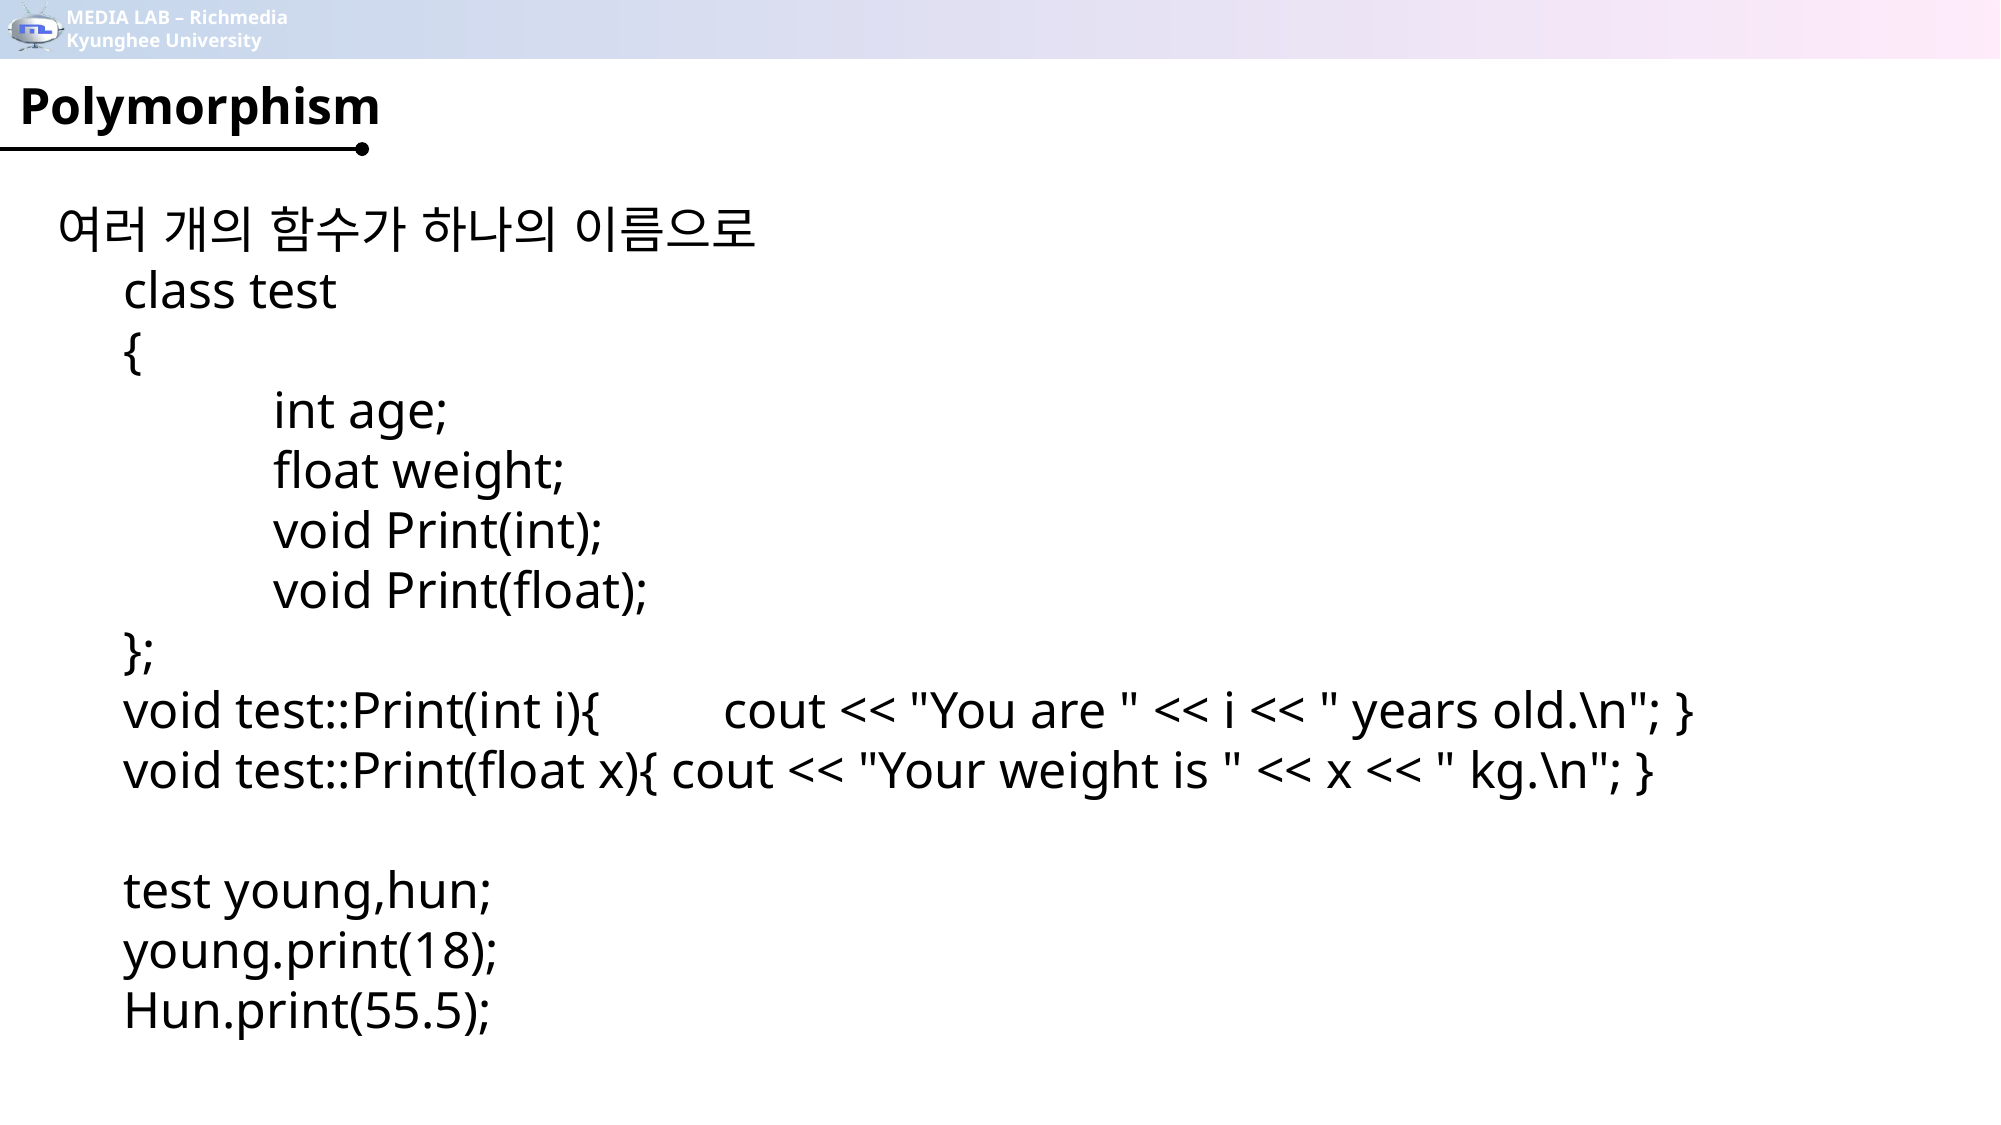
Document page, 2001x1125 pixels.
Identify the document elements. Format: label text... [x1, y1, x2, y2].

text_box Polymorphism [4, 66, 1874, 142]
text_box 여러 개의 함수가 하나의 이름으로 class test { int age; float weight; void Print(int); void Print(float); }; void test::Print(int i){ cout << "You are " << i << " years old.\n"; } void test::Print(float x){ cout << "Your weight is " << x << " kg.\n"; } test young,hun; young.print(18); Hun.print(55.5); [43, 191, 1945, 1047]
picture [0, 0, 68, 51]
